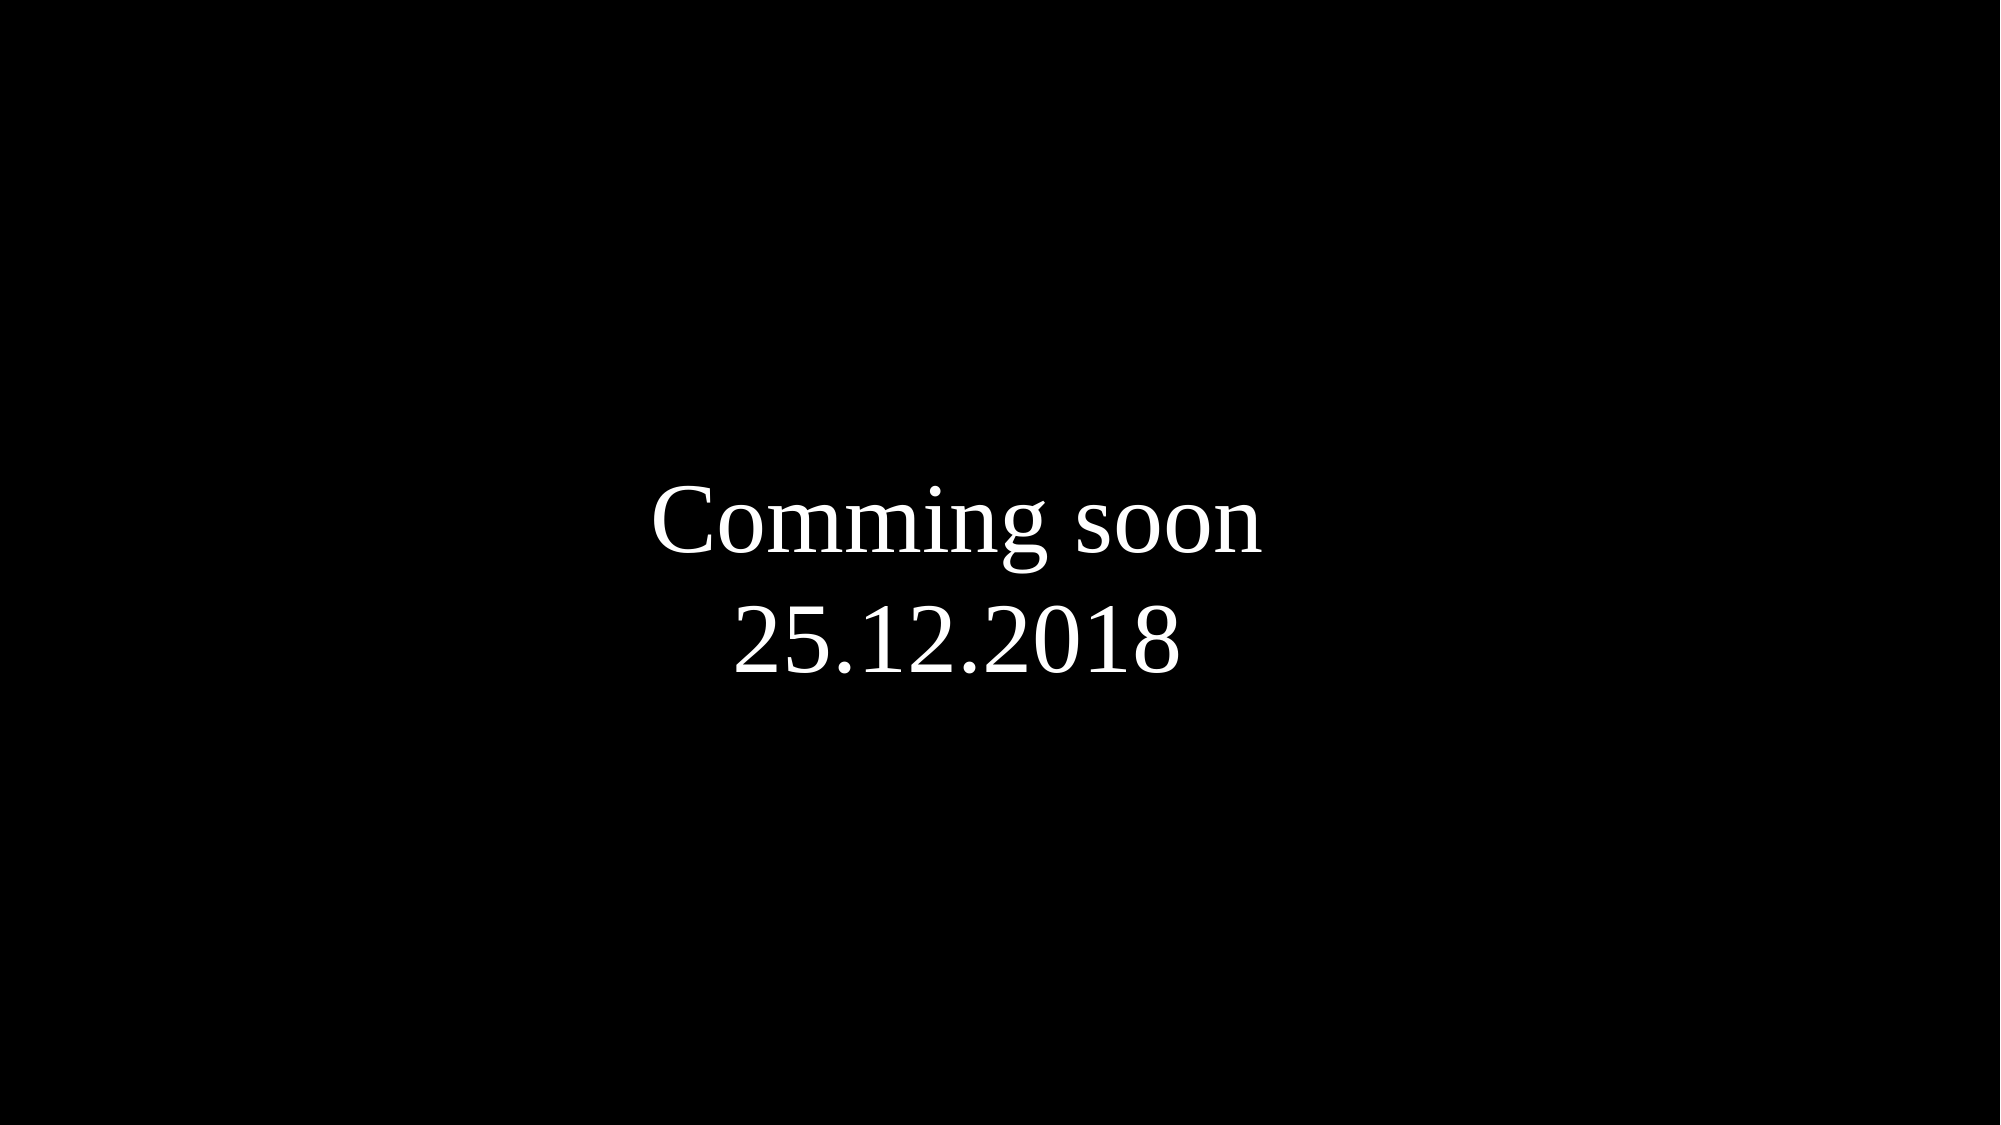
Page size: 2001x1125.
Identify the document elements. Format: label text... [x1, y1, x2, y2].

text_box Comming soon 25.12.2018 [497, 445, 1417, 700]
